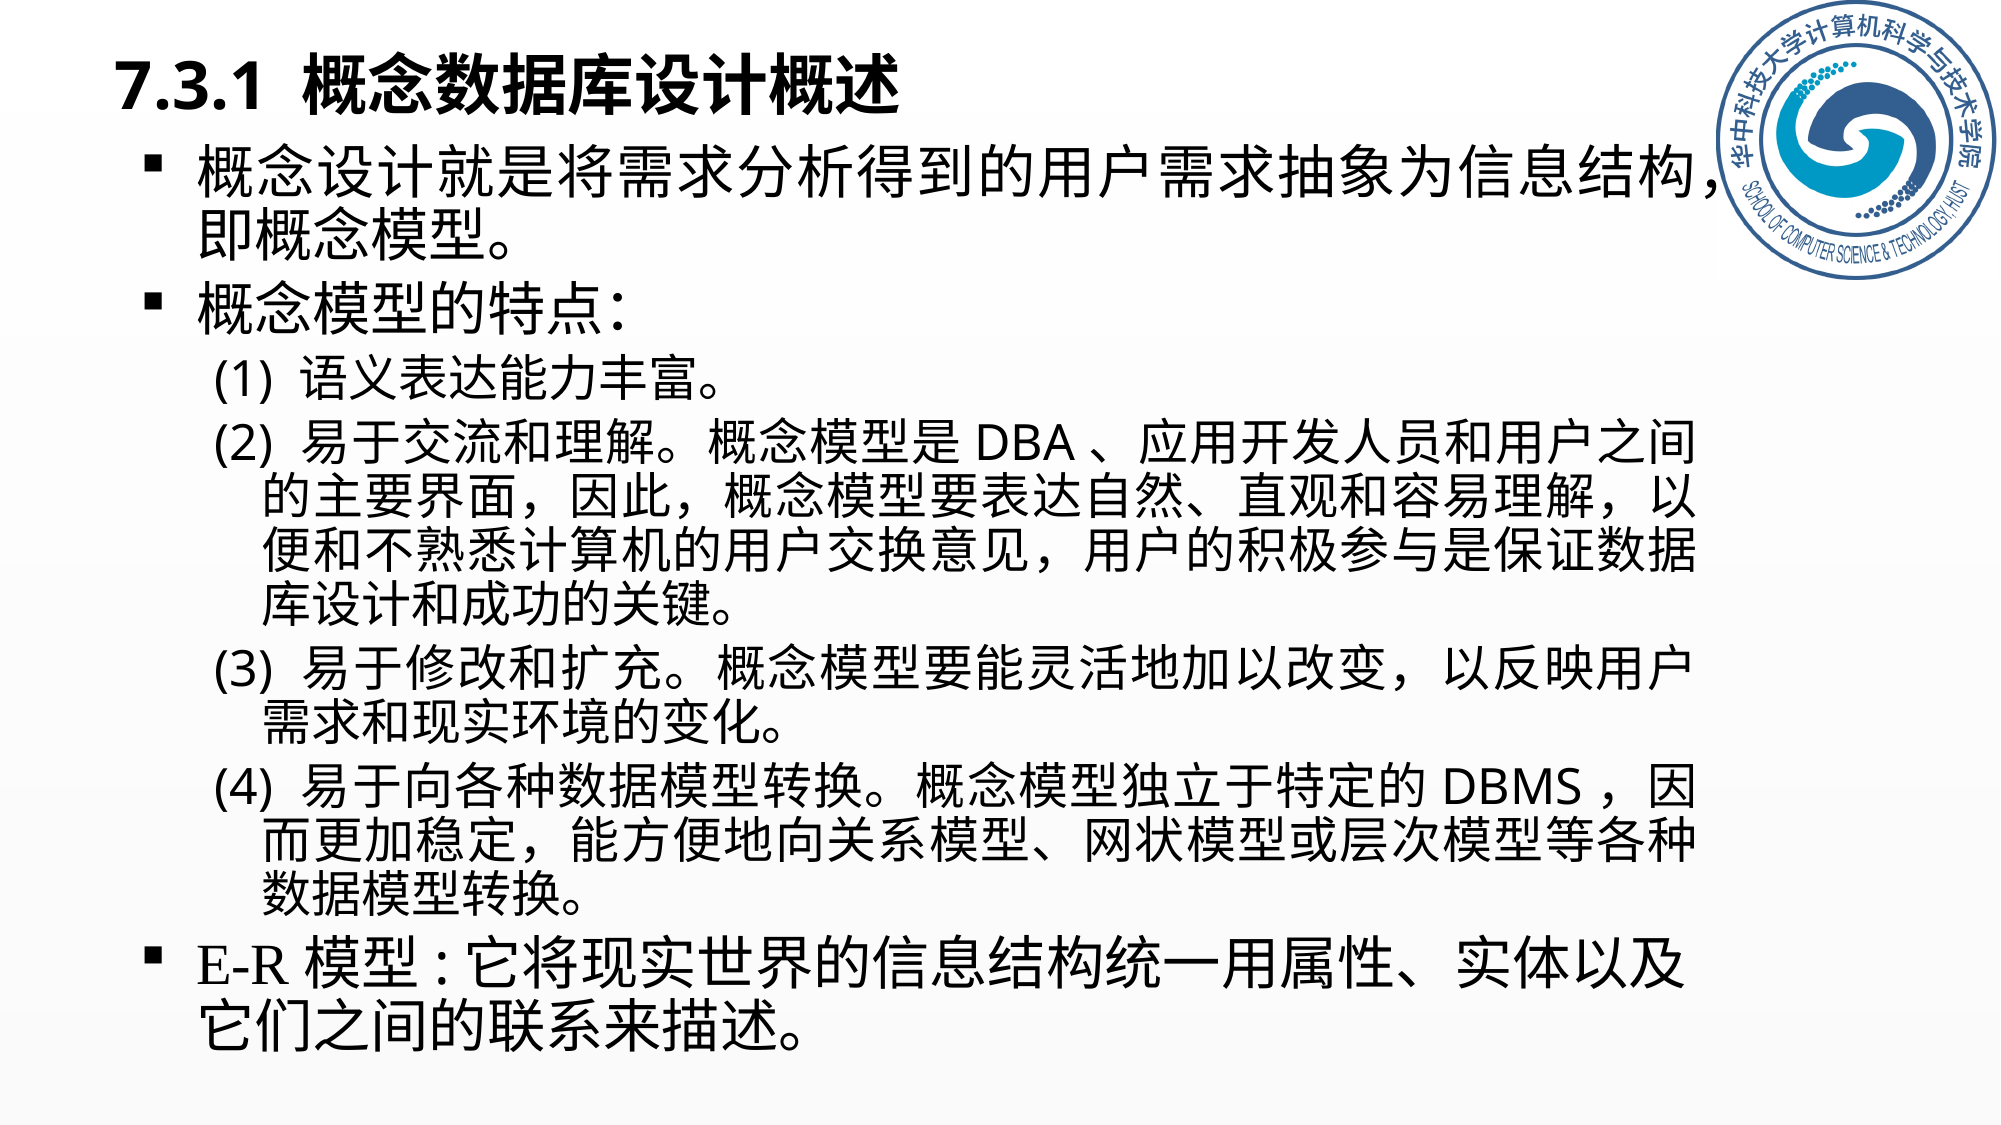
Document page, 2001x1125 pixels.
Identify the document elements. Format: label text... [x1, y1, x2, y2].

text_box 概念设计就是将需求分析得到的用户需求抽象为信息结构，即概念模型。 概念模型的特点： (1) 语义表达能力丰富。 (2) 易于交流和理解。概念模型是DBA、应用开发人员和用户之间的主要界面，因此，概念模型要表达自然、直观和容易理解，以便和不熟悉计算机的用户交换意见，用户的积极参与是保证数据库设计和成功的关键。 (3) 易于修改和扩充。概念模型要能灵活地加以改变，以反映用户需求和现实环境的变化。 (4) 易于向各种数据模型转换。概念模型独立于特定的DBMS，因而更加稳定，能方便地向关系模型、网状模型或层次模型等各种数据模型转换。 E-R模型:它将现实世界的信息结构统一用属性、实体以及它们之间的联系来描述。 [124, 135, 1713, 1073]
title 7.3.1 概念数据库设计概述 [99, 37, 1379, 139]
picture [1716, 0, 1999, 280]
